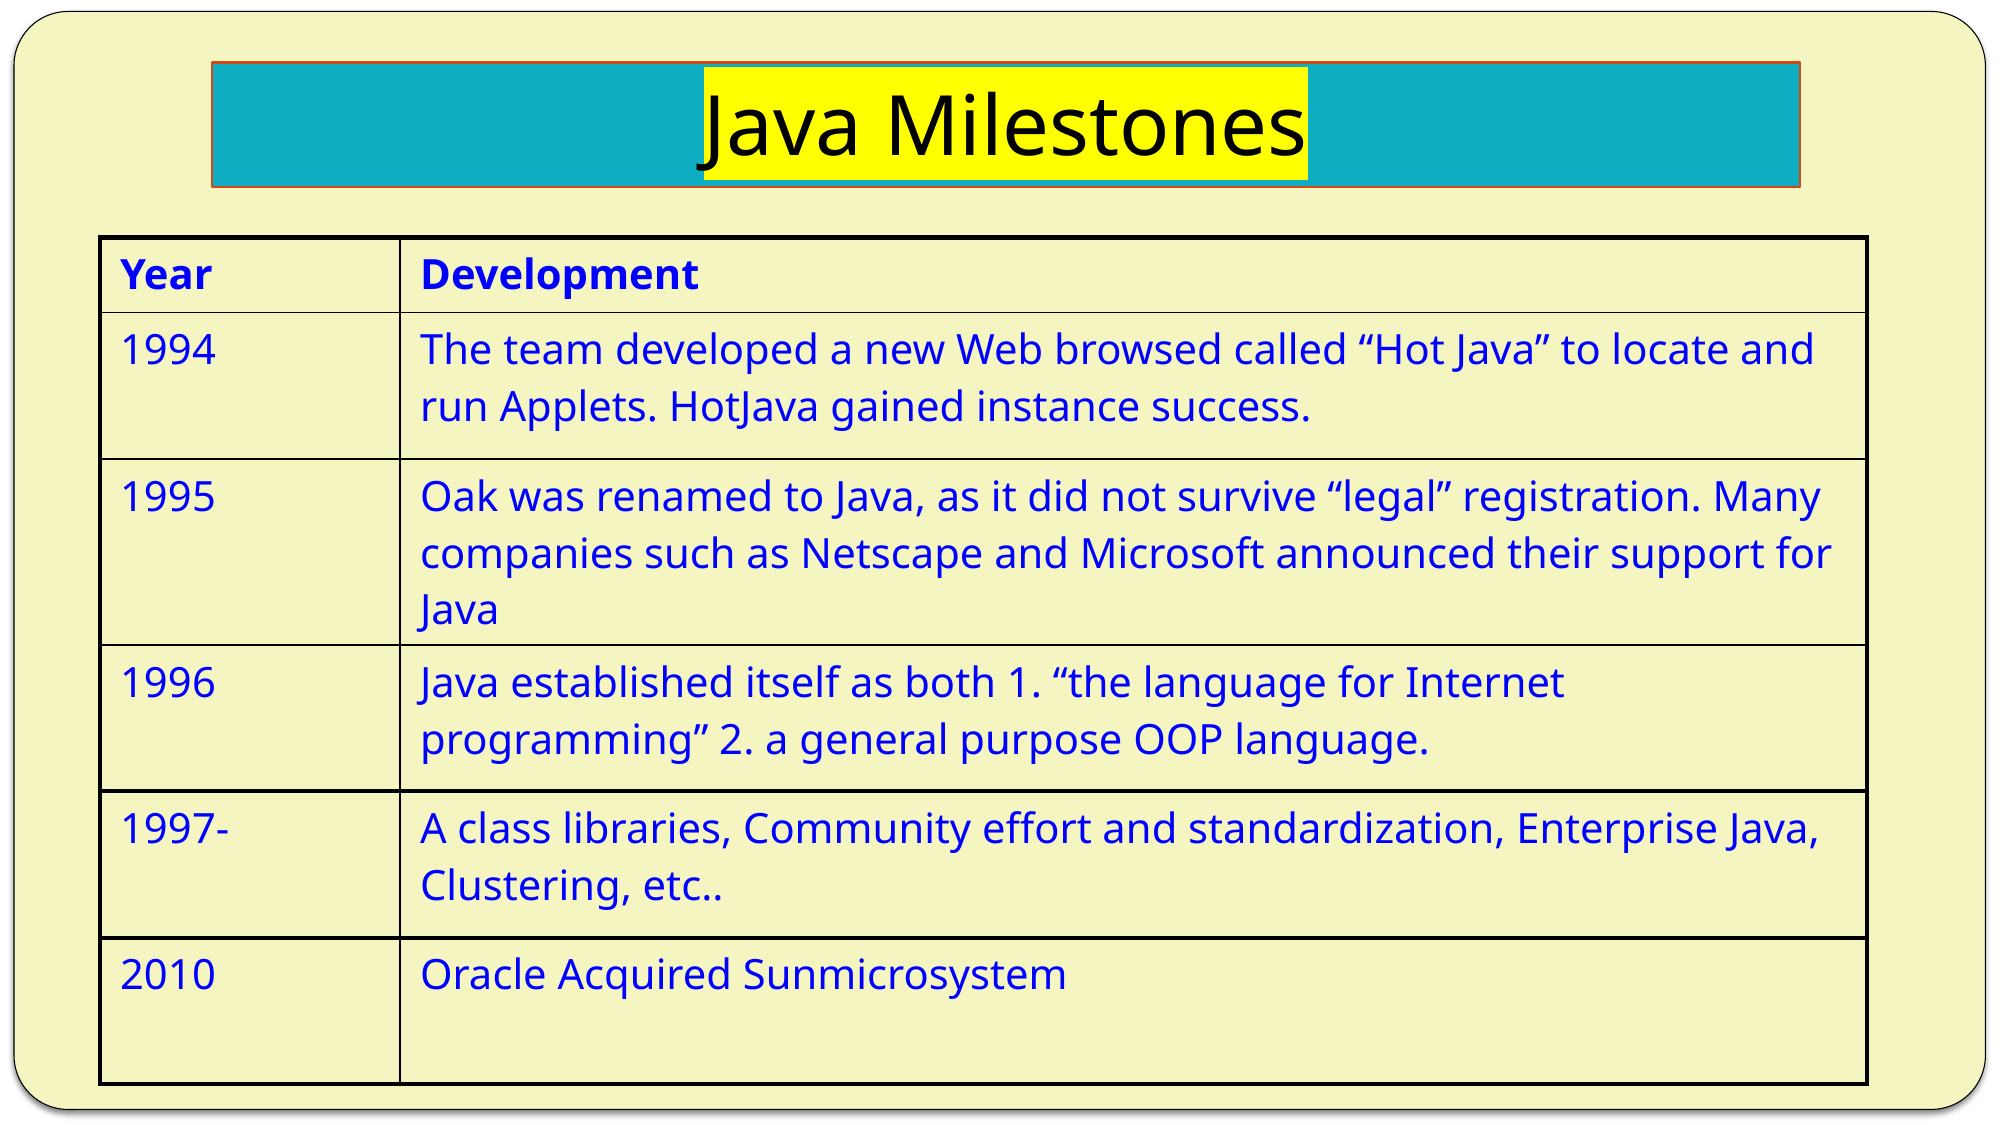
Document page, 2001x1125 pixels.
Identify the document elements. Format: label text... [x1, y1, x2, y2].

table_cell The team developed a new Web browsed called “Hot Java” to locate and run Applets. HotJava gained instance success. [401, 313, 1865, 458]
table_header Development [401, 240, 1865, 312]
text_box Java Milestones [211, 61, 1801, 188]
table_cell A class libraries, Community effort and standardization, Enterprise Java, Clustering, etc.. [401, 793, 1865, 936]
table_cell Oak was renamed to Java, as it did not survive “legal” registration. Many companies such as Netscape and Microsoft announced their support for Java [401, 460, 1865, 644]
table_cell 1994 [102, 313, 399, 458]
table_cell Java established itself as both 1. “the language for Internet programming” 2. a general purpose OOP language. [401, 646, 1865, 789]
table_header Year [102, 240, 399, 312]
table_cell 2010 [102, 940, 399, 1082]
table_cell 1997- [102, 793, 399, 936]
table_cell Oracle Acquired Sunmicrosystem [401, 940, 1865, 1082]
table_cell 1995 [102, 460, 399, 644]
table_cell 1996 [102, 646, 399, 789]
